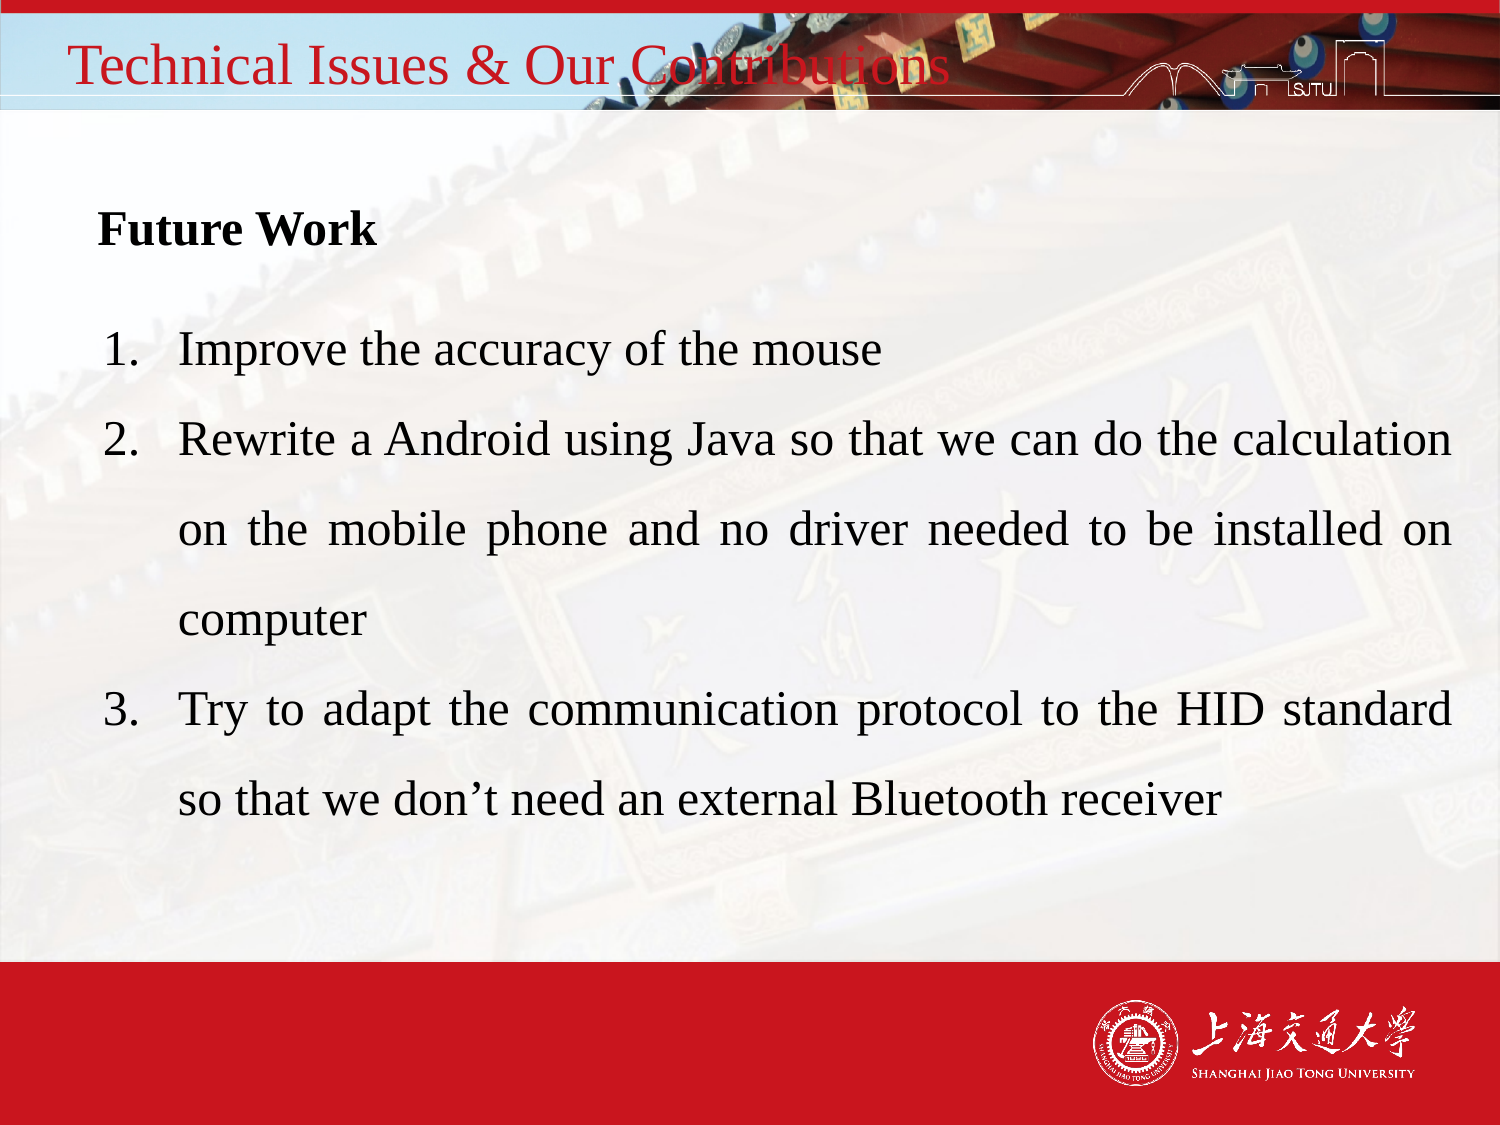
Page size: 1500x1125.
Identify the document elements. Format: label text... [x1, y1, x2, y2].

text_box Future Work [82, 158, 393, 263]
picture [0, 111, 1500, 962]
picture [1093, 1000, 1415, 1086]
title Technical Issues & Our Contributions [53, 38, 1116, 94]
text_box Improve the accuracy of the mouse Rewrite a Android using Java so that we can do the calculation on the mobile phone and no driver needed to be installed on computer Try to adapt the communication protocol to the HID standard so that we don’t need an external Bluetooth receiver [88, 277, 1469, 833]
picture [0, 0, 1500, 110]
